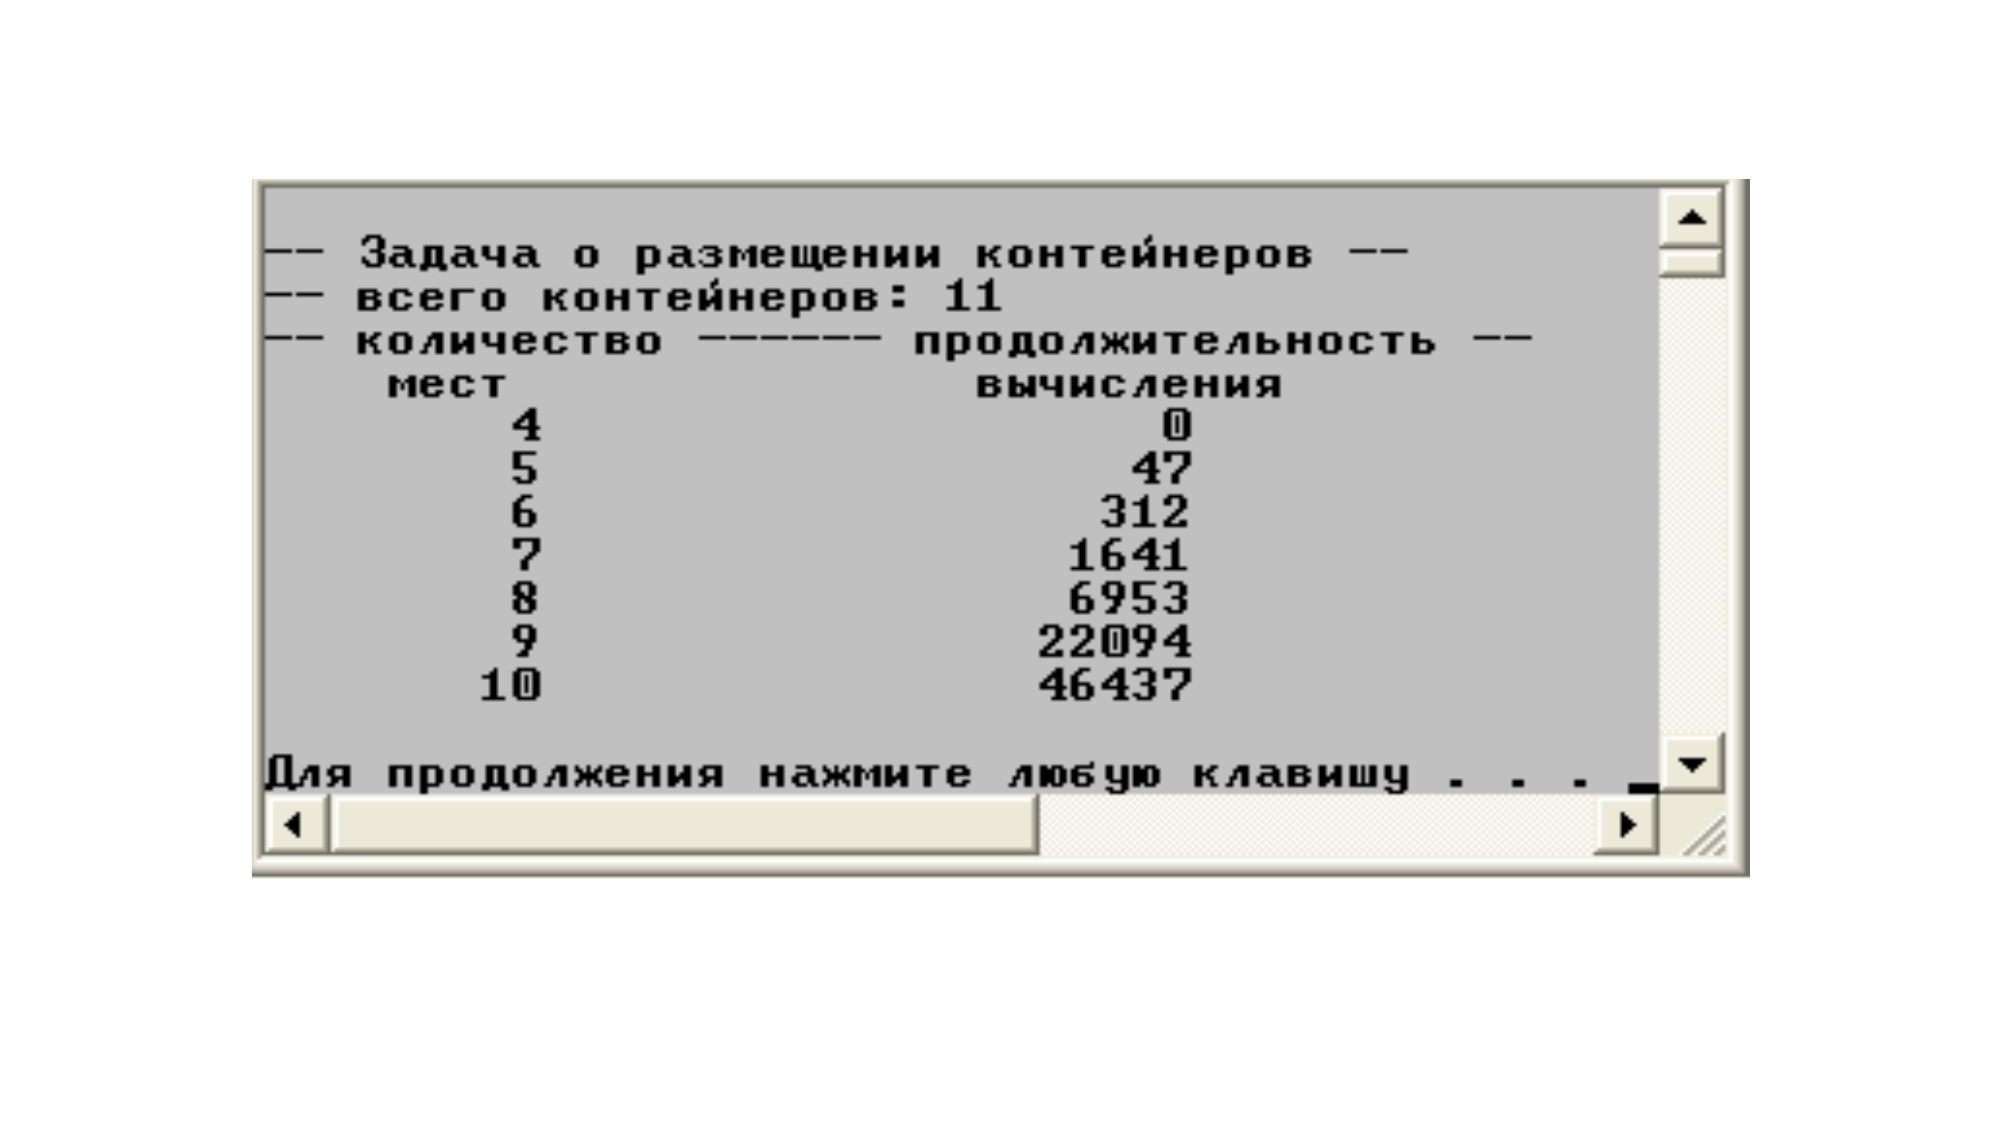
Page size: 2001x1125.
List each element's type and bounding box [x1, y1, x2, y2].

picture [251, 179, 1750, 882]
